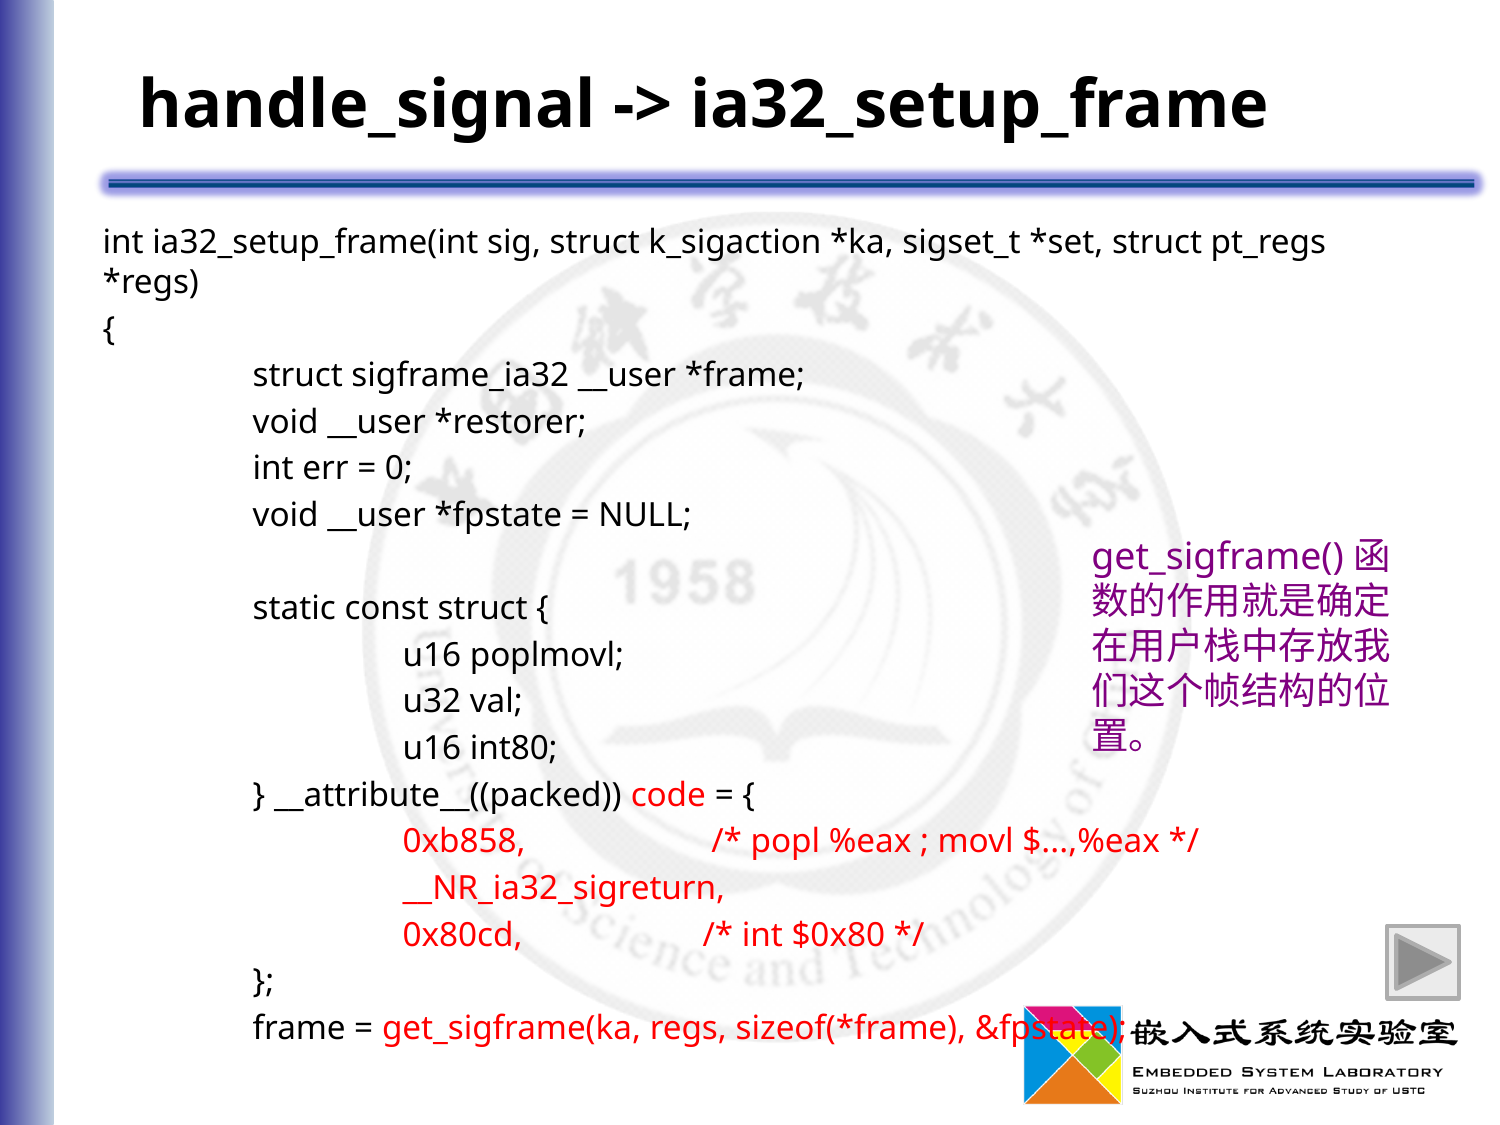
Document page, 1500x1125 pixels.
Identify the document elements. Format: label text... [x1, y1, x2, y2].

title handle_signal -> ia32_setup_frame [123, 42, 1459, 150]
list int ia32_setup_frame(int sig, struct k_sigaction *ka, sigset_t *set, struct pt_regs *regs) { struct sigframe_ia32 __user *frame; void __user *restorer; int err = 0; void __user *fpstate = NULL; static const struct { u16 poplmovl; u32 val; u16 int80; } __attribute__((packed)) code = { 0xb858, /* popl %eax ; movl $...,%eax */ __NR_ia32_sigreturn, 0x80cd, /* int $0x80 */ }; frame = get_sigframe(ka, regs, sizeof(*frame), &fpstate); [87, 212, 1435, 1079]
text_box [1385, 924, 1461, 1001]
picture [1021, 1004, 1459, 1105]
picture [88, 160, 1495, 212]
text_box get_sigframe()函数的作用就是确定在用户栈中存放我们这个帧结构的位置。 [1076, 524, 1435, 810]
